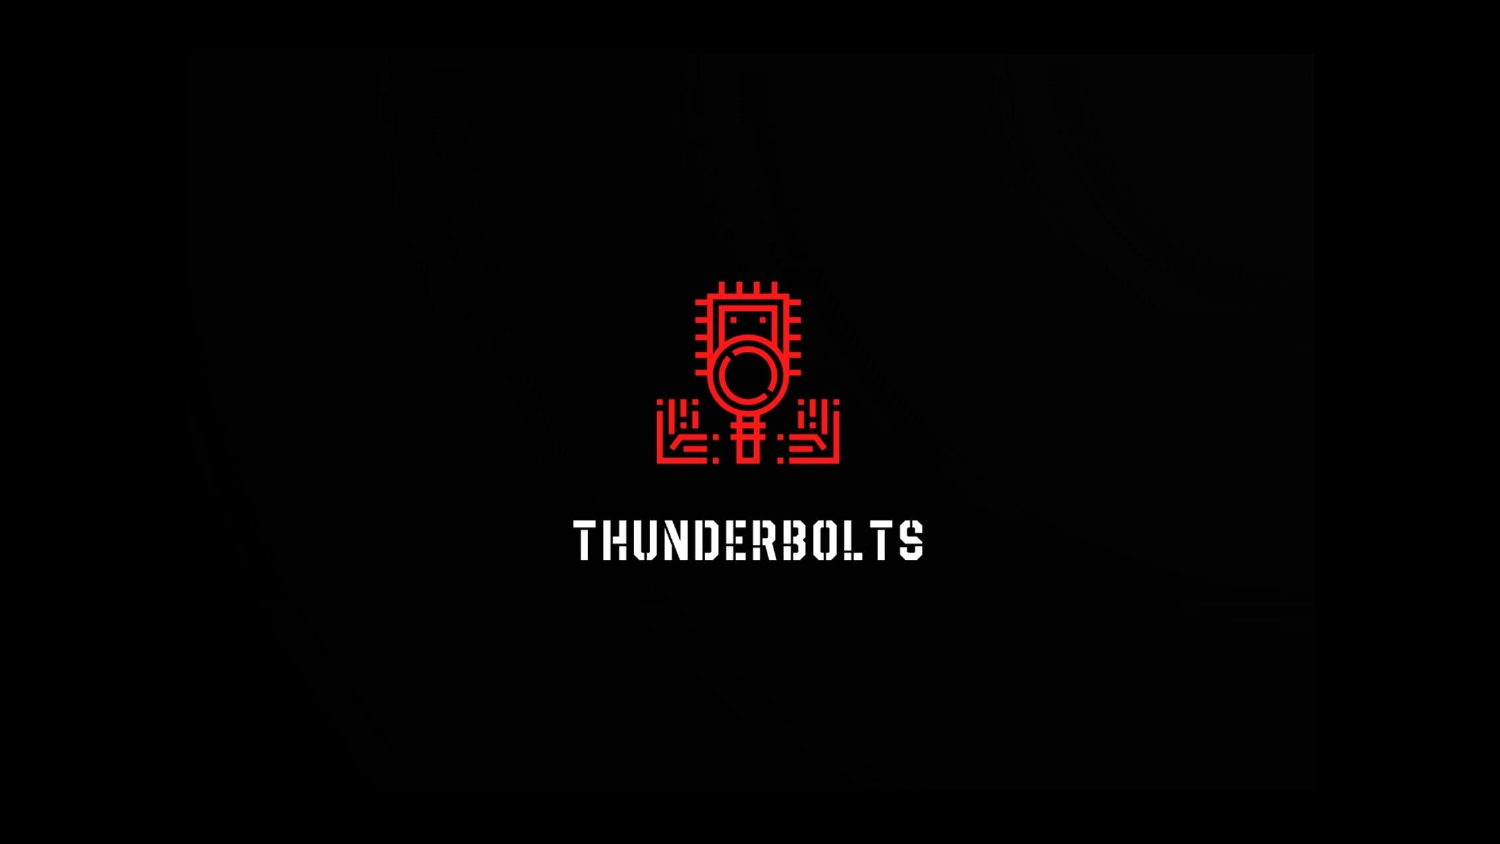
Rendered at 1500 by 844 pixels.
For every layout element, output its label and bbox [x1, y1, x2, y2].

picture [186, 54, 1314, 790]
